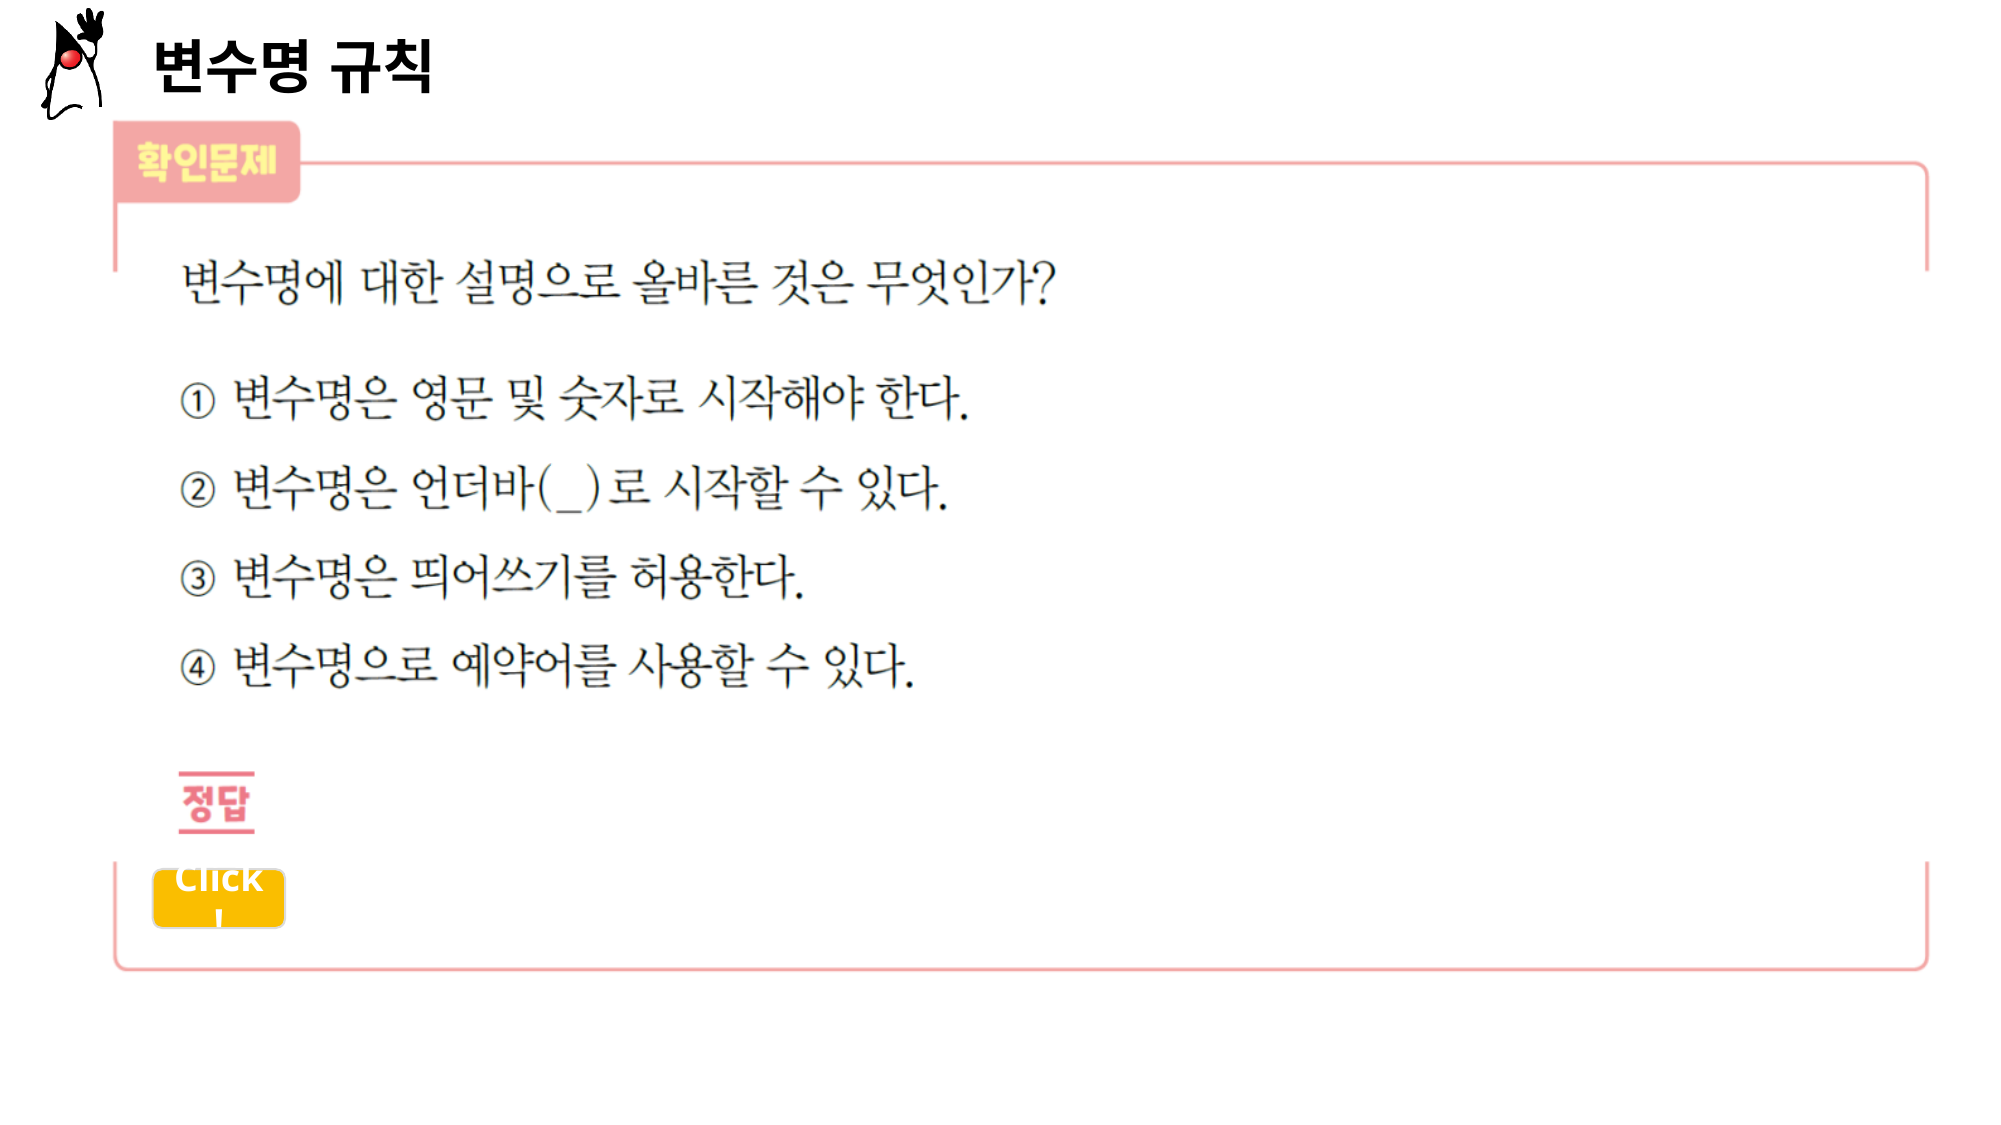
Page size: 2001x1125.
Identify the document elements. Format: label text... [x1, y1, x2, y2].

picture [41, 8, 1963, 1013]
title 변수명 규칙 [137, 8, 1863, 107]
